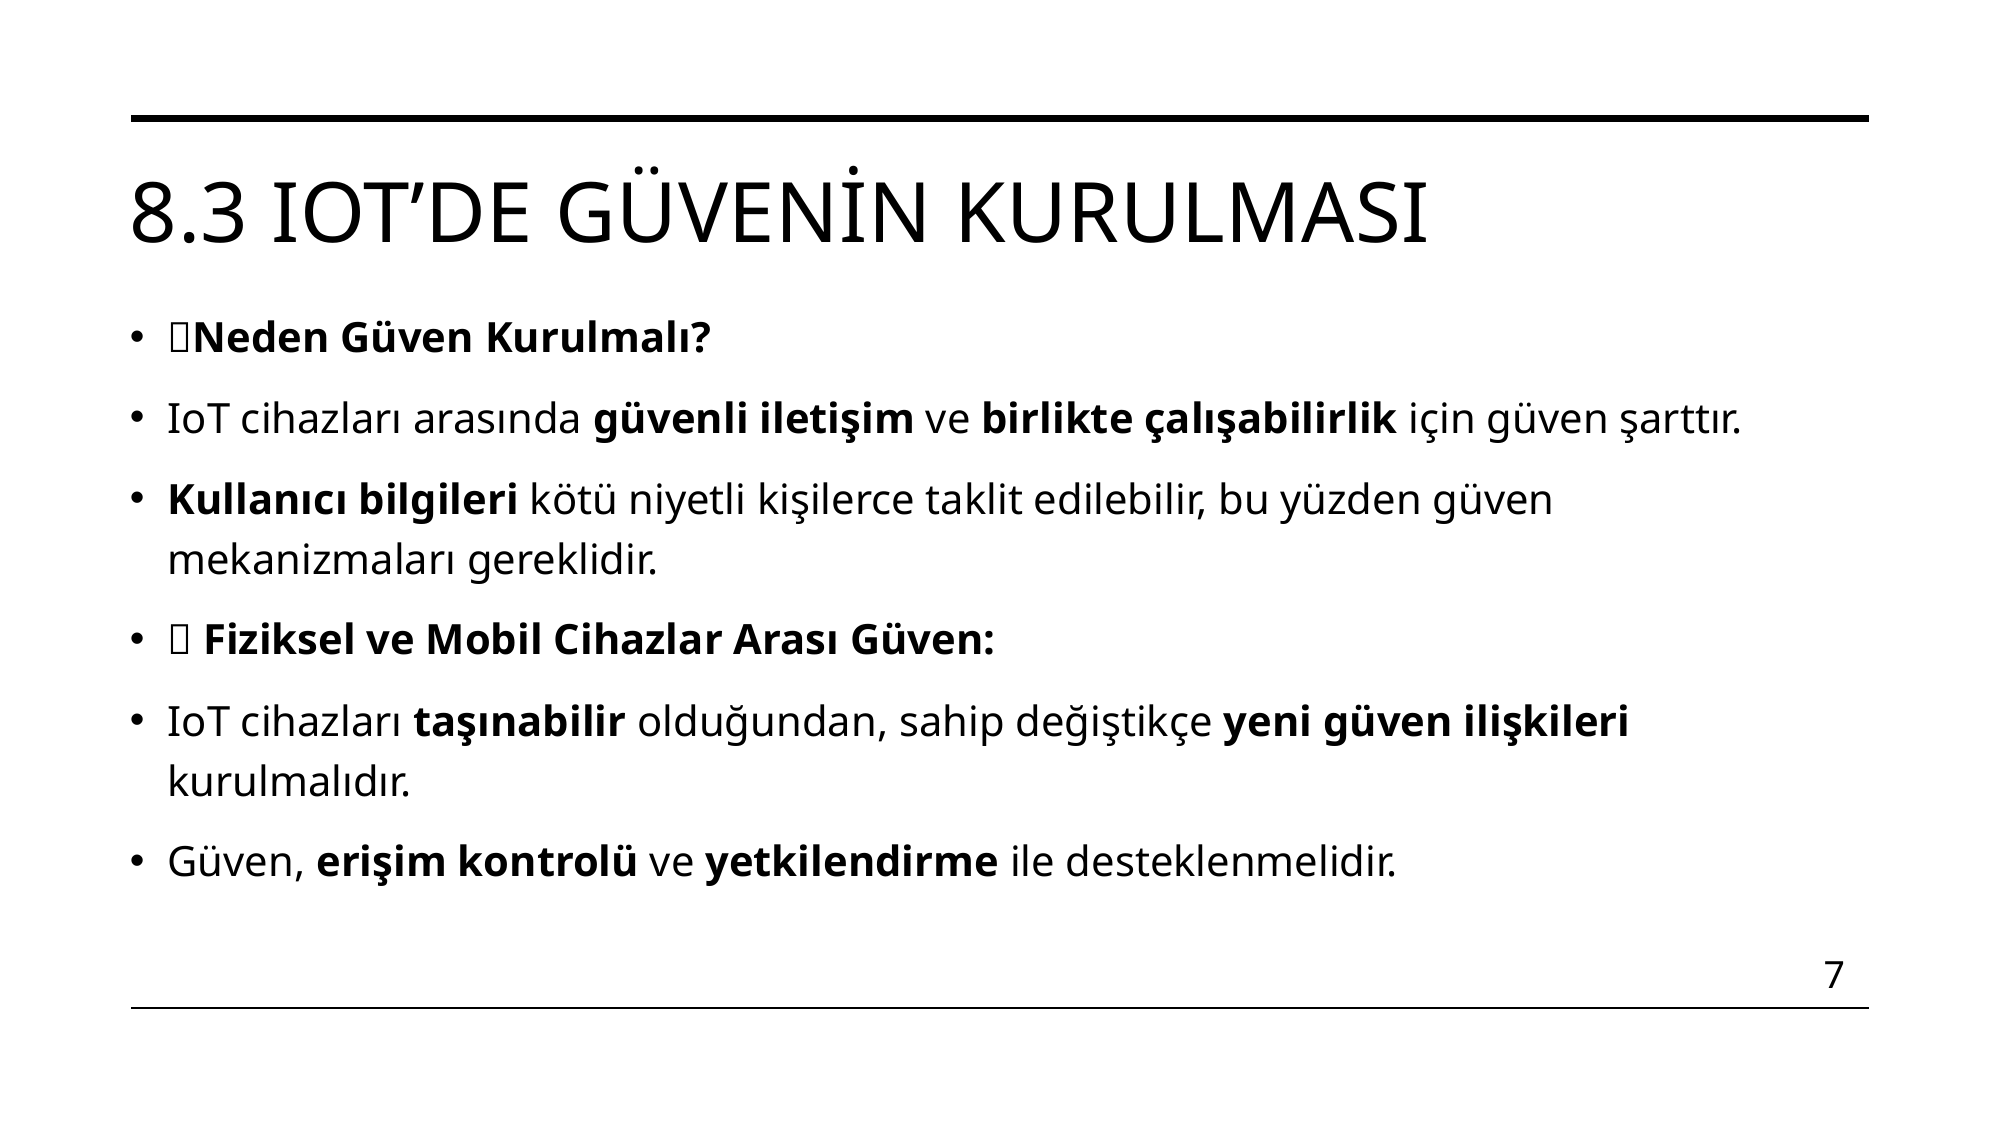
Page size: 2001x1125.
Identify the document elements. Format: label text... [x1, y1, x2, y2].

title 8.3 IoT’de Güvenin Kurulması [114, 151, 1869, 276]
list 📌Neden Güven Kurulmalı? IoT cihazları arasında güvenli iletişim ve birlikte çalışabilirlik için güven şarttır. Kullanıcı bilgileri kötü niyetli kişilerce taklit edilebilir, bu yüzden güven mekanizmaları gereklidir. 📱 Fiziksel ve Mobil Cihazlar Arası Güven: IoT cihazları taşınabilir olduğundan, sahip değiştikçe yeni güven ilişkileri kurulmalıdır. Güven, erişim kontrolü ve yetkilendirme ile desteklenmelidir. [114, 293, 1869, 973]
text_box 7 [1808, 943, 1885, 1004]
